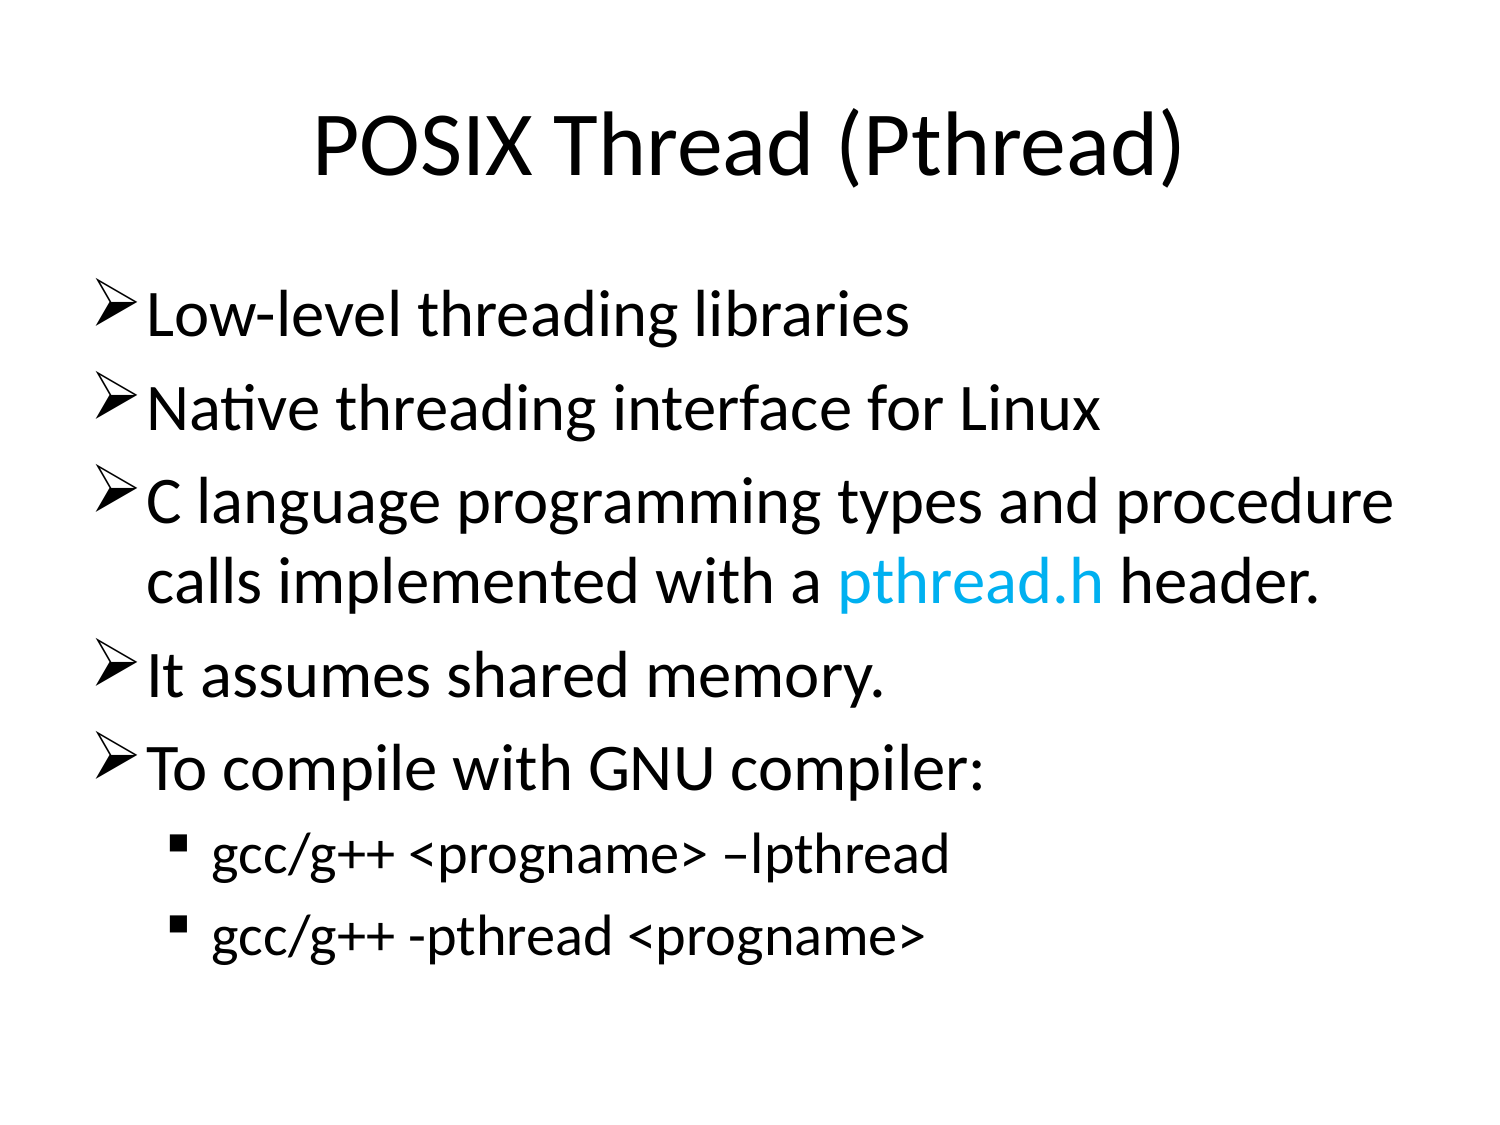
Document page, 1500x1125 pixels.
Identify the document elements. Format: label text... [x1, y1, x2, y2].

title POSIX Thread (Pthread) [75, 45, 1425, 233]
list Low-level threading libraries Native threading interface for Linux C language programming types and procedure calls implemented with a pthread.h header. It assumes shared memory. To compile with GNU compiler: gcc/g++ <progname> –lpthread gcc/g++ -pthread <progname> [75, 262, 1425, 1005]
